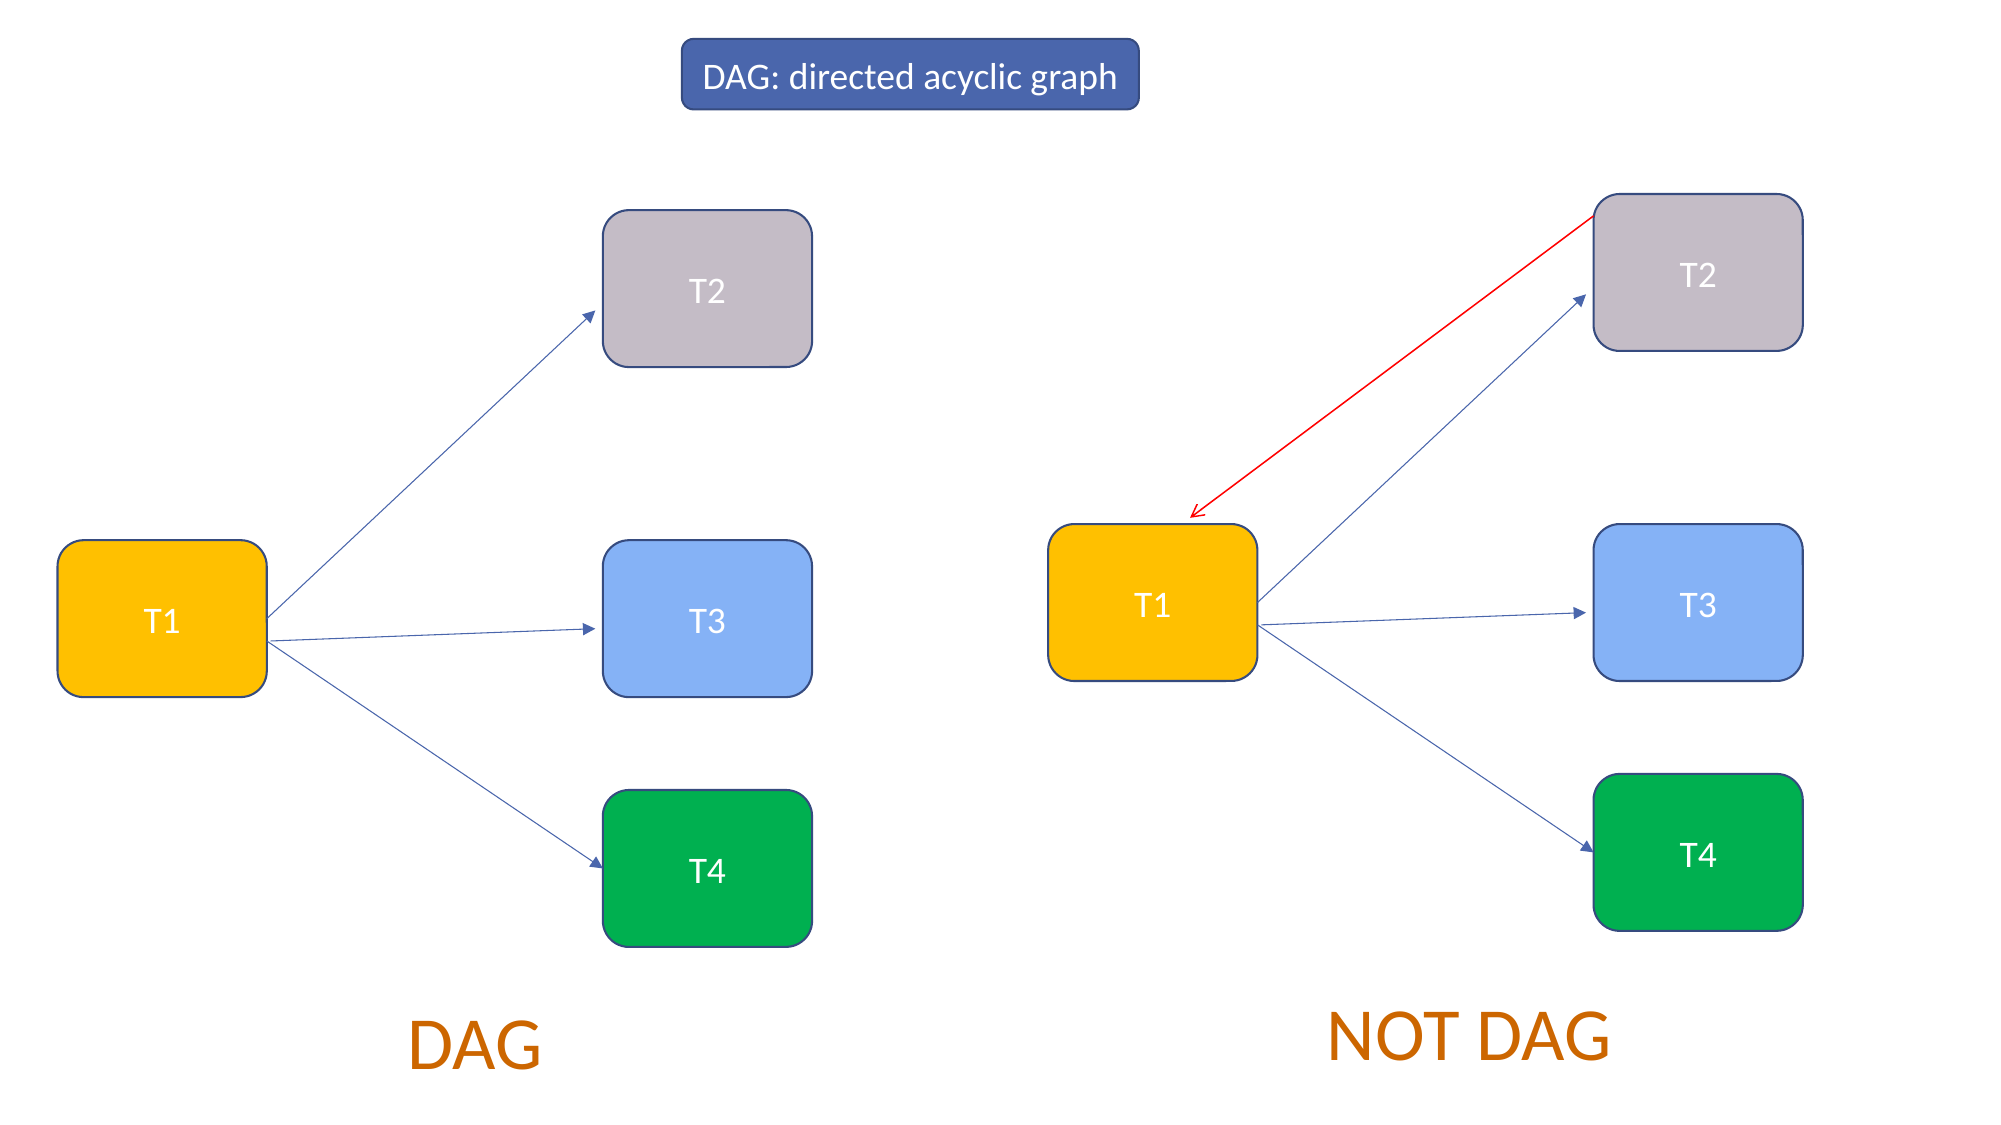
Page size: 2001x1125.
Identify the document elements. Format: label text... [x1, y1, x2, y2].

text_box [1048, 193, 1803, 931]
text_box DAG: directed acyclic graph [680, 37, 1140, 111]
text_box NOT DAG [1312, 977, 1663, 1083]
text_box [1190, 215, 1594, 518]
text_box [57, 210, 813, 947]
text_box DAG [392, 986, 620, 1092]
